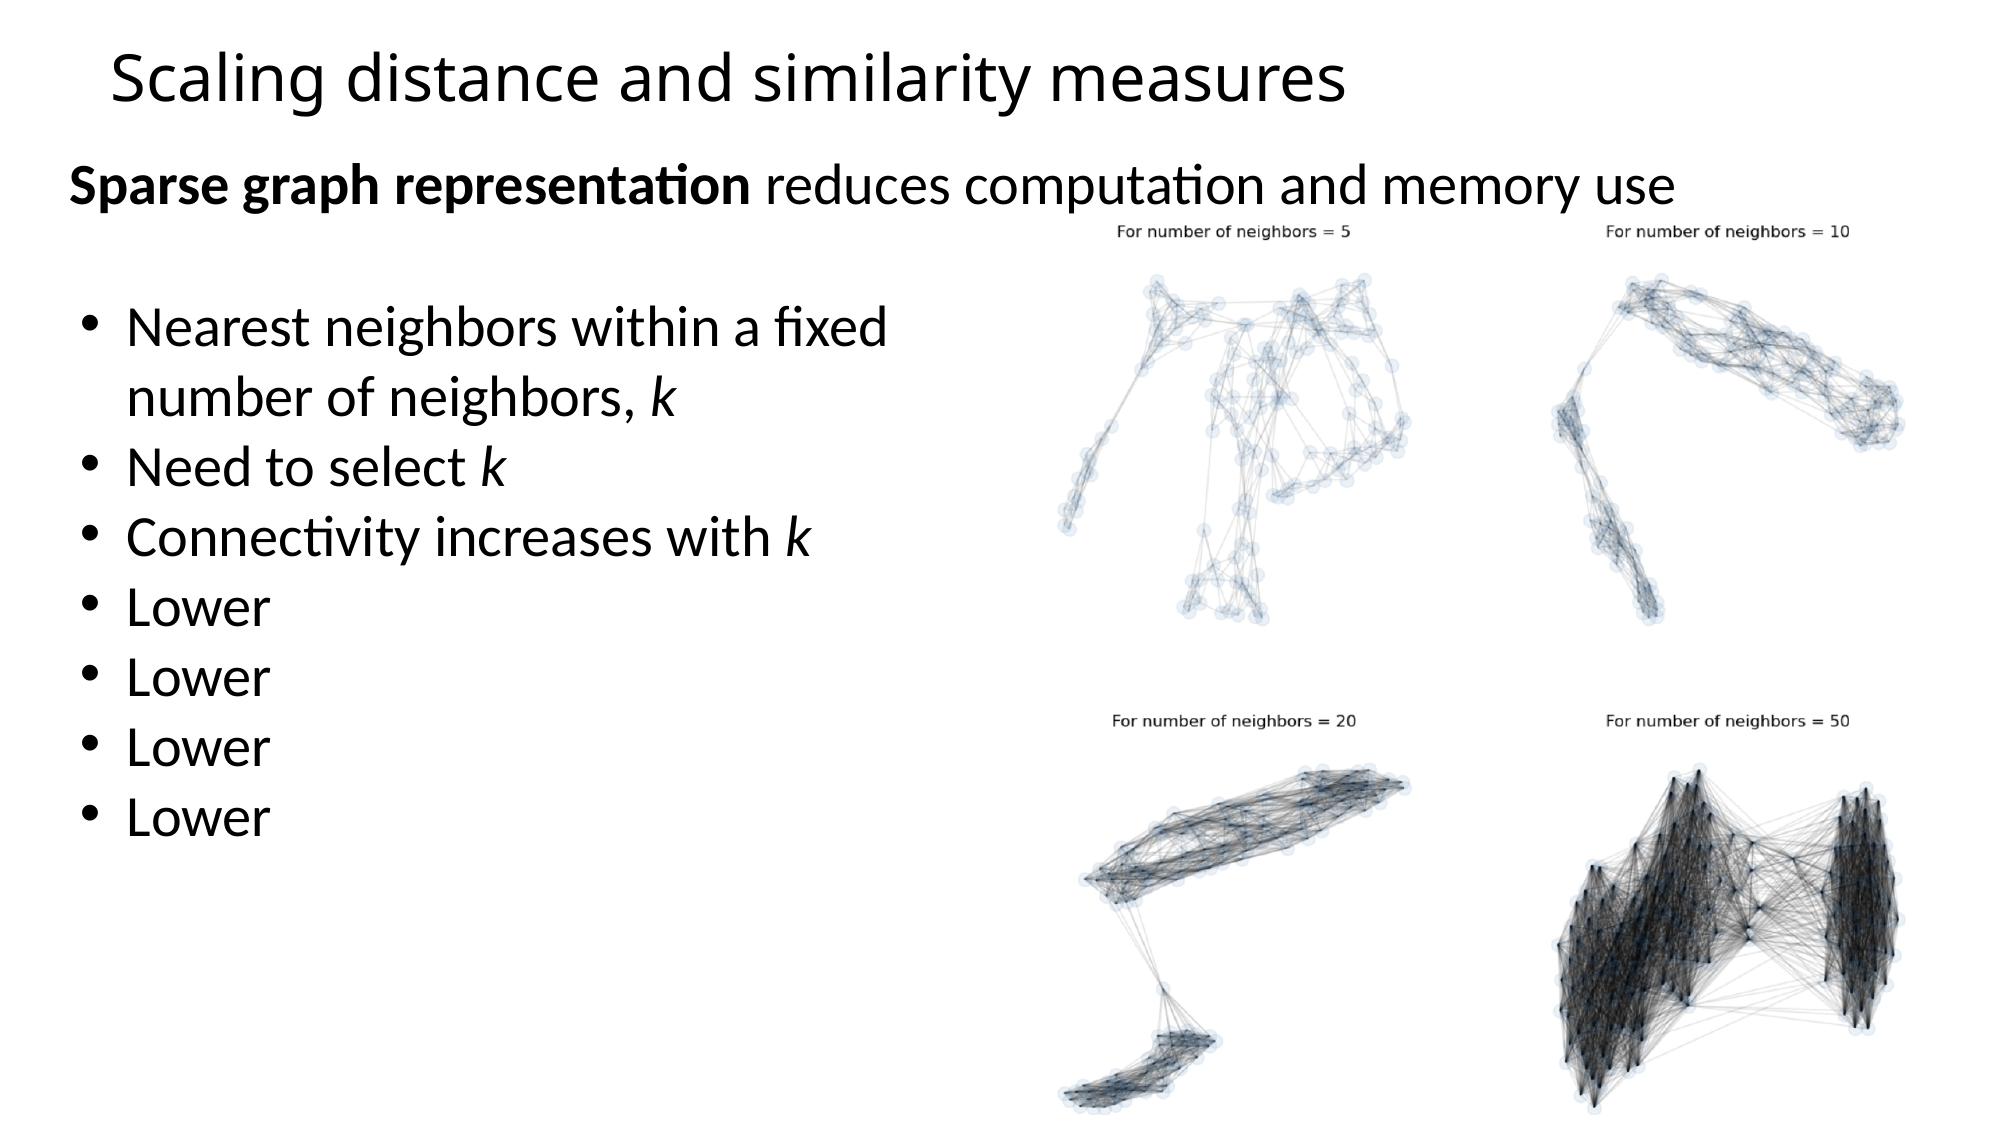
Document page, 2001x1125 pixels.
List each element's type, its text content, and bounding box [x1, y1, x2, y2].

picture [1050, 216, 1909, 1115]
list Sparse graph representation reduces computation and memory use [54, 146, 1946, 235]
title Scaling distance and similarity measures [95, 36, 1821, 124]
